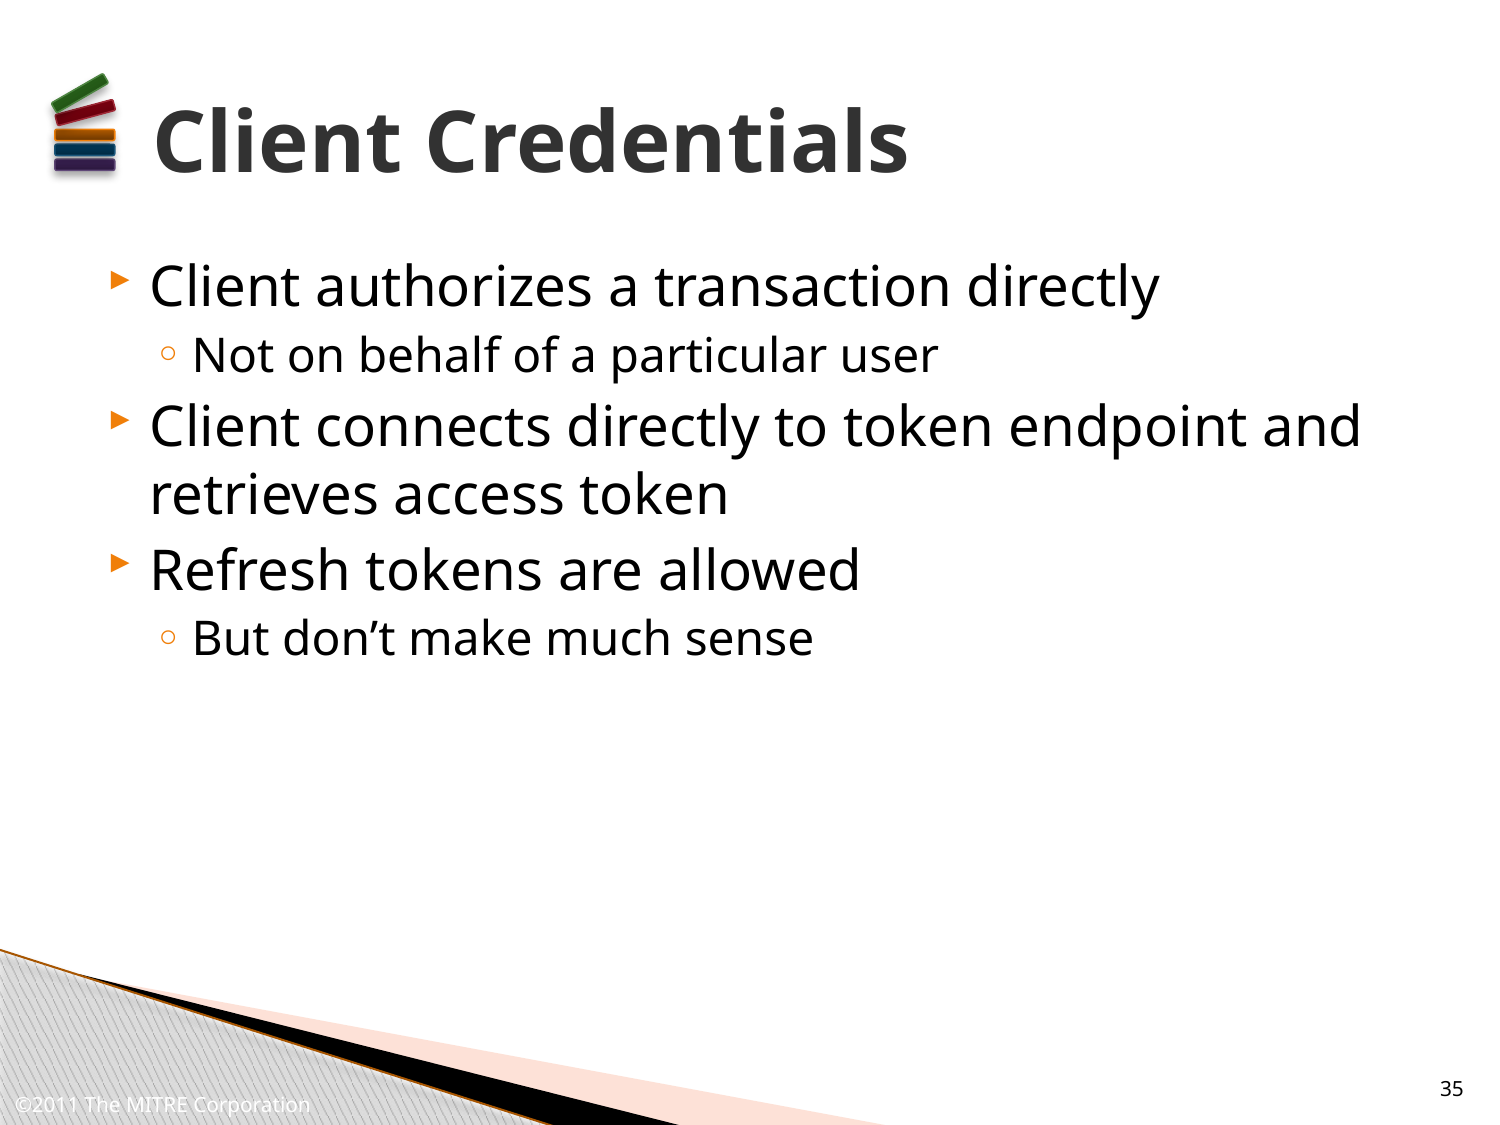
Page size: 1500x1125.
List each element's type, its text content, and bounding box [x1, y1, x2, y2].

list Client authorizes a transaction directly Not on behalf of a particular user Client connects directly to token endpoint and retrieves access token Refresh tokens are allowed But don’t make much sense [75, 243, 1425, 986]
title Client Credentials [137, 45, 1425, 233]
slide_number 35 [1418, 1051, 1479, 1112]
